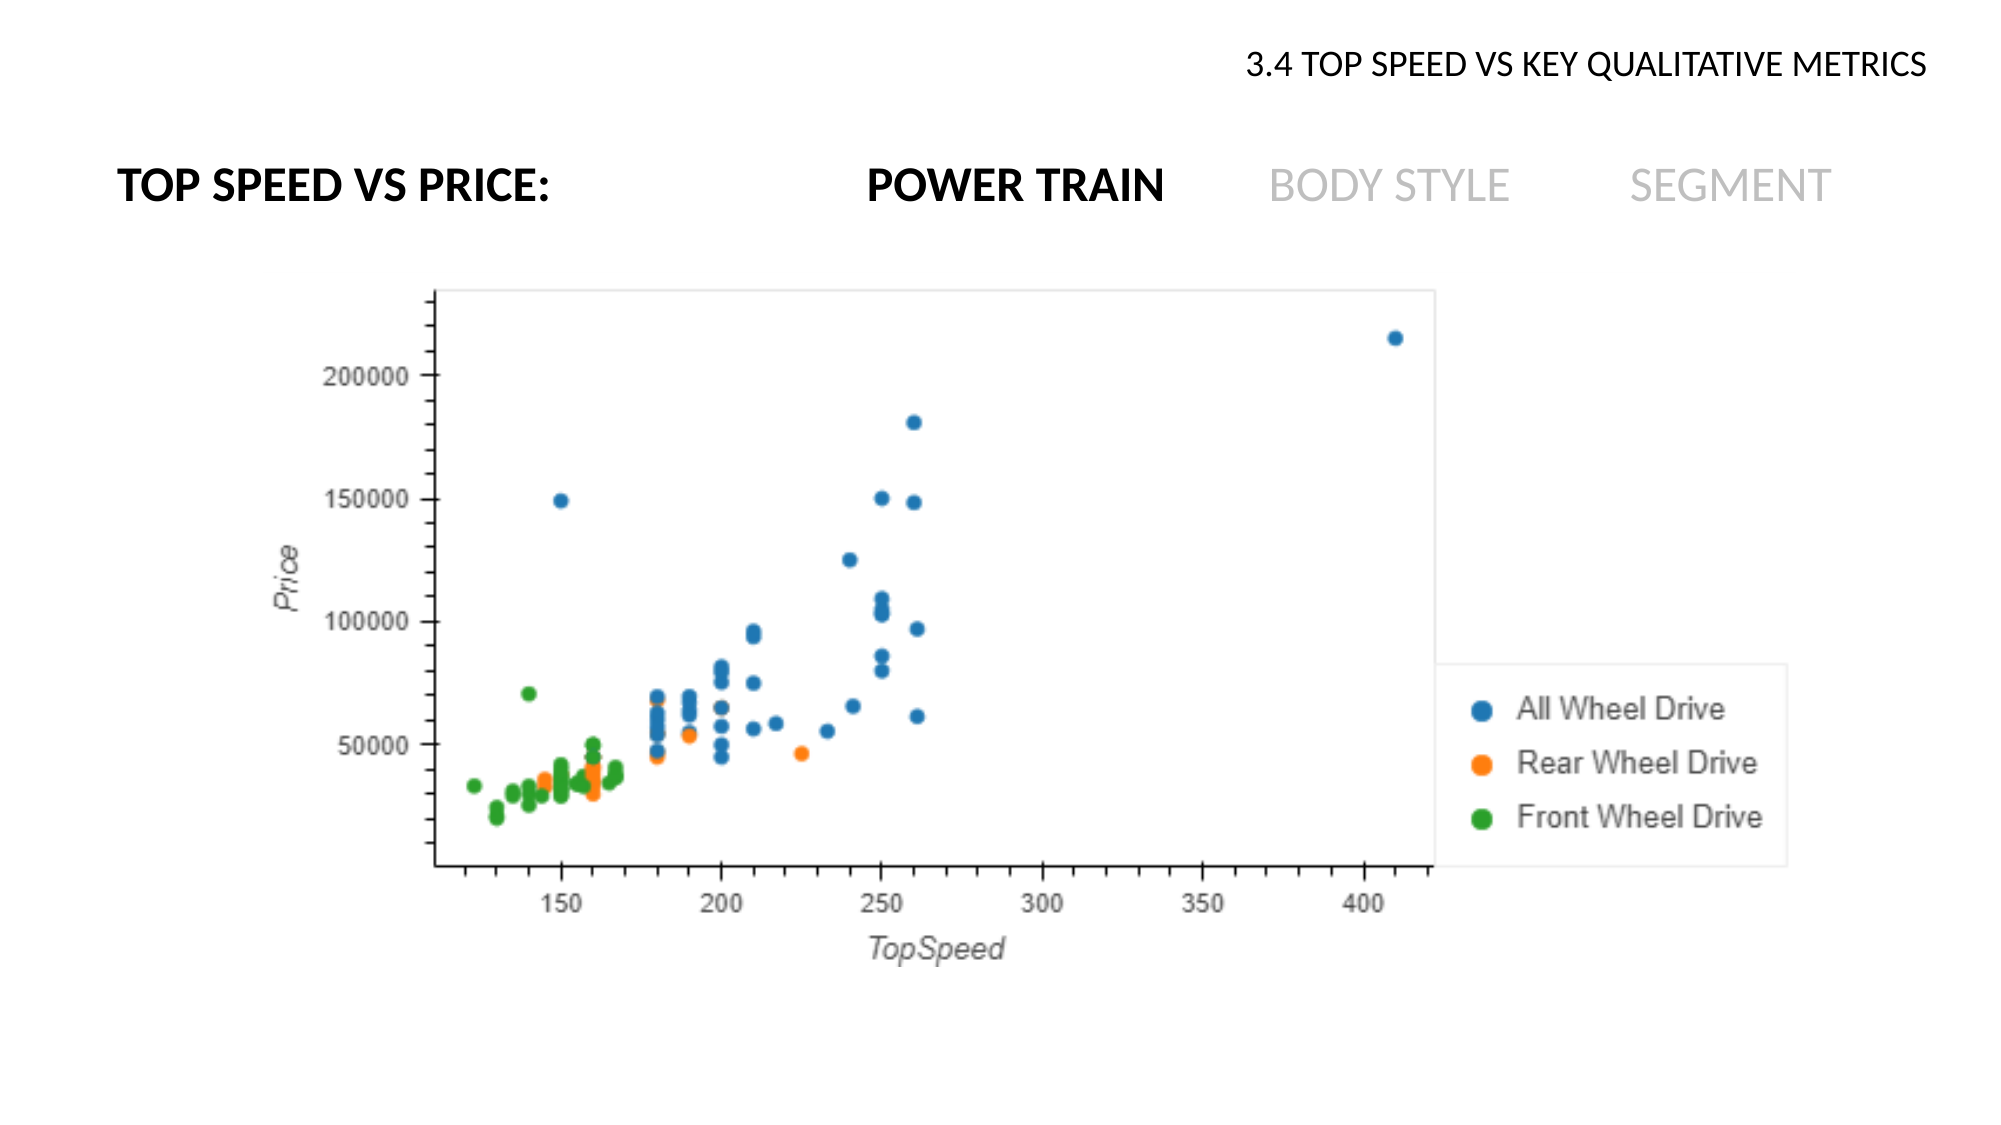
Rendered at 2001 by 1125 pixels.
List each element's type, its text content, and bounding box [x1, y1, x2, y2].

text_box BODY STYLE [1254, 143, 1544, 219]
text_box TOP SPEED VS PRICE: [77, 143, 591, 219]
text_box 3.4 TOP SPEED VS KEY QUALITATIVE METRICS [1218, 31, 1943, 91]
text_box SEGMENT [1615, 143, 1849, 219]
text_box POWER TRAIN [852, 143, 1183, 219]
picture [263, 271, 1796, 967]
